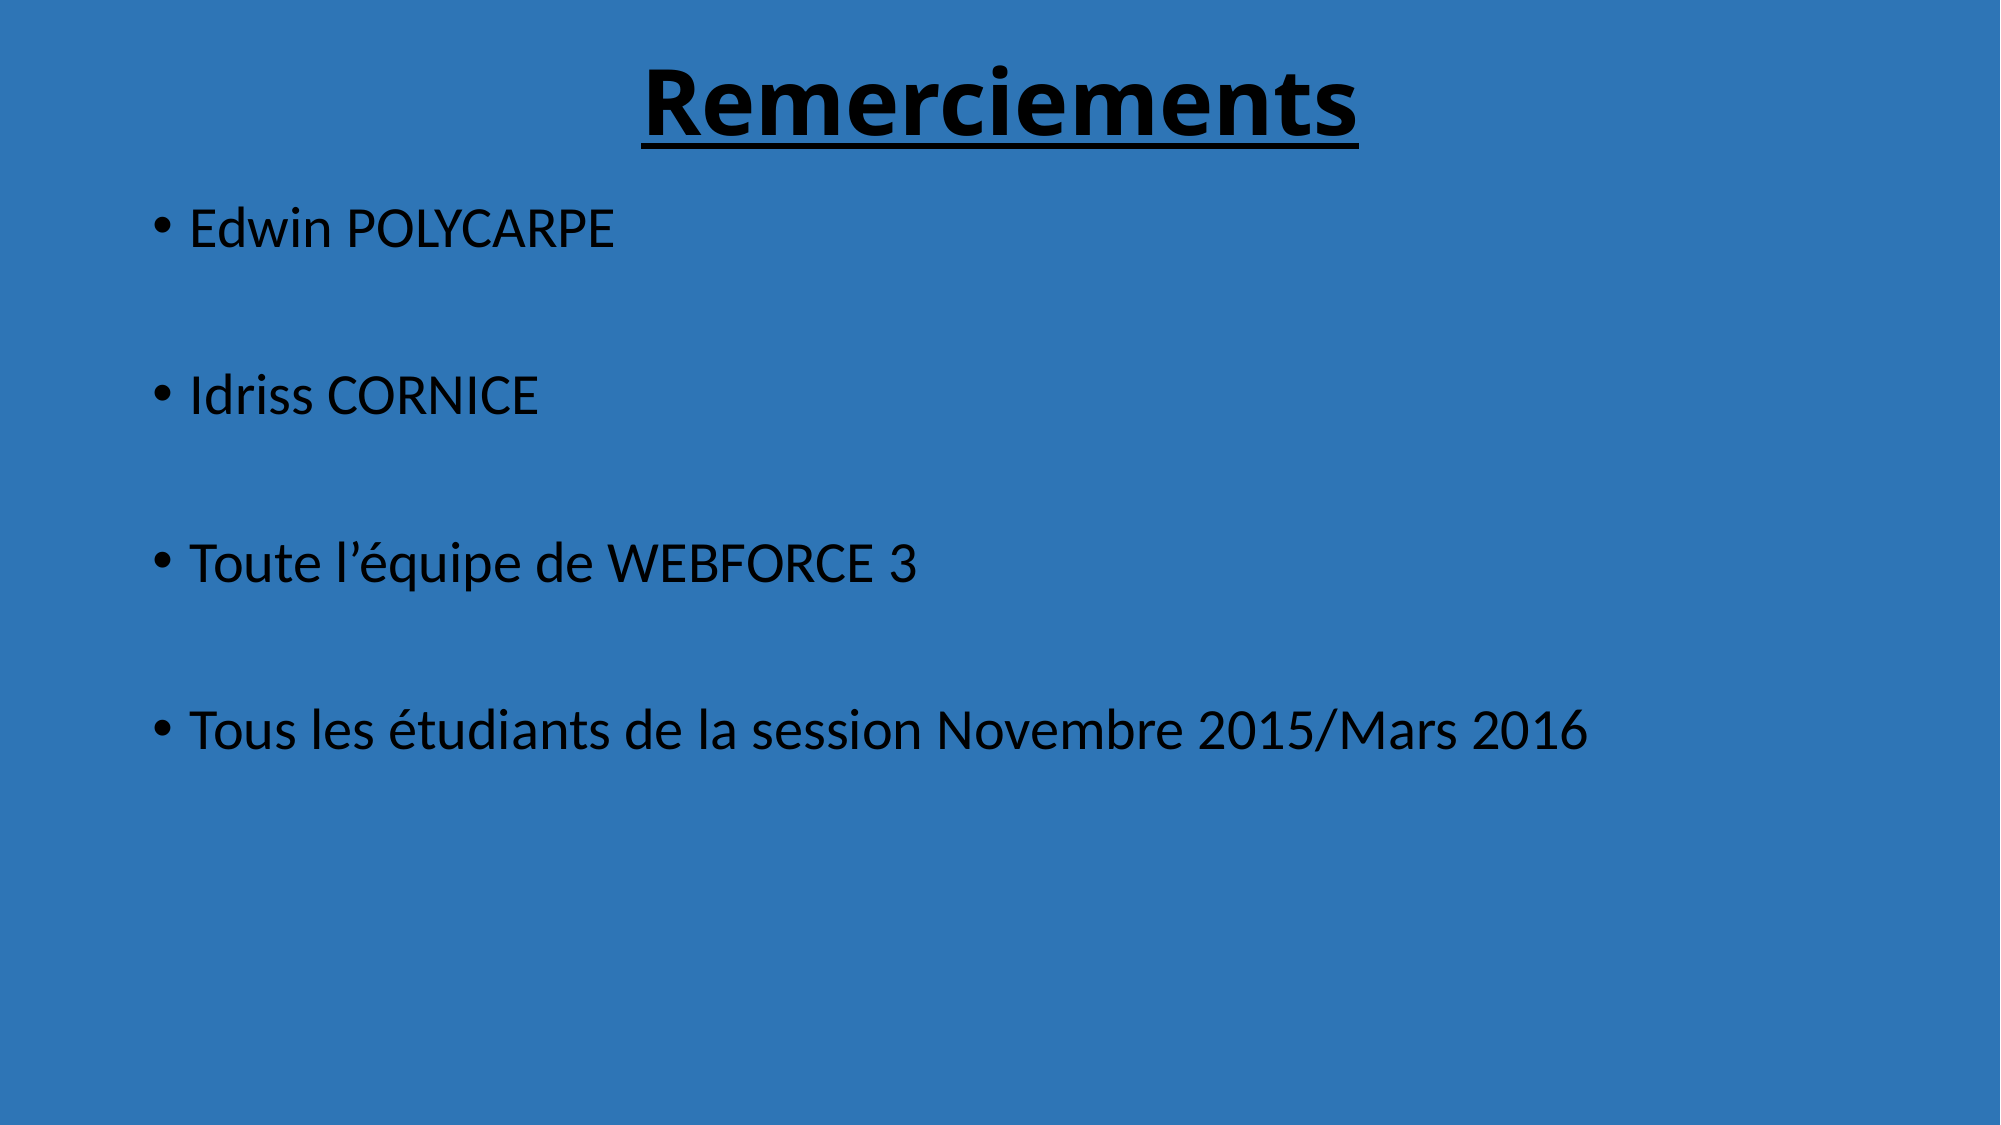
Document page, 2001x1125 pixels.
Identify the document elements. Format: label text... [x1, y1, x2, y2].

list Edwin POLYCARPE Idriss CORNICE Toute l’équipe de WEBFORCE 3 Tous les étudiants de la session Novembre 2015/Mars 2016 [137, 189, 1863, 1014]
title Remerciements [137, 22, 1863, 189]
